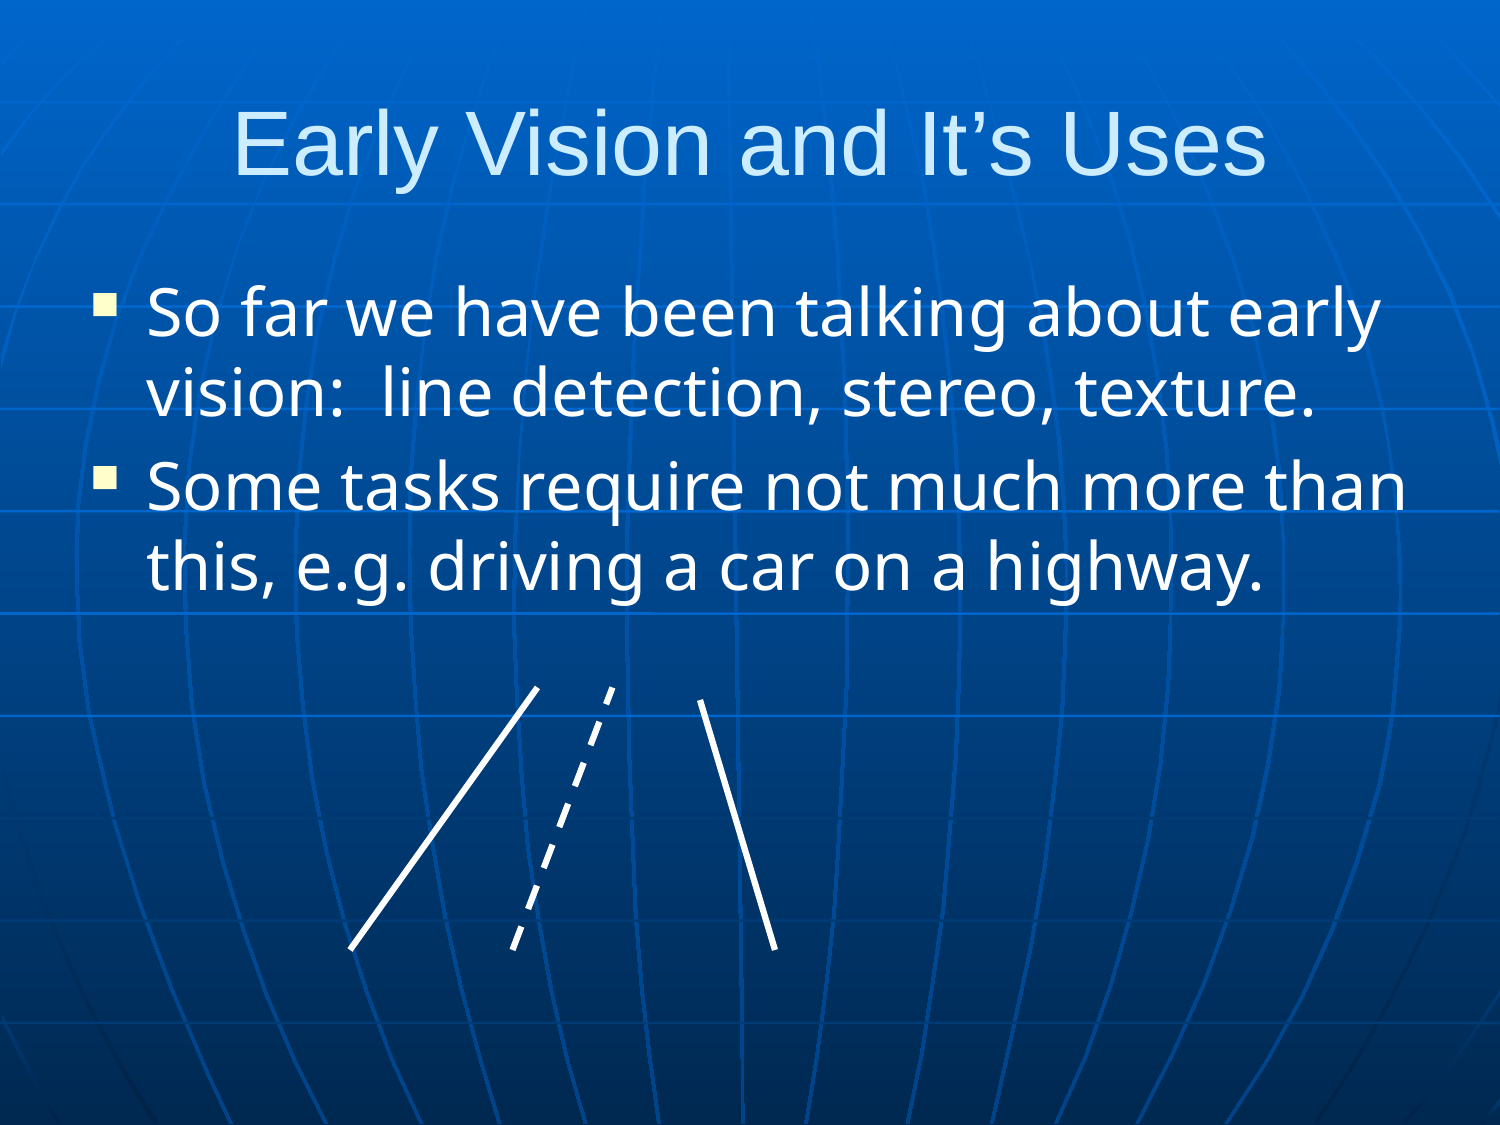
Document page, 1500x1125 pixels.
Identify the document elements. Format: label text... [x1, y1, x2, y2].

title Early Vision and It’s Uses [75, 45, 1425, 233]
list So far we have been talking about early vision: line detection, stereo, texture. Some tasks require not much more than this, e.g. driving a car on a highway. [75, 262, 1425, 1006]
